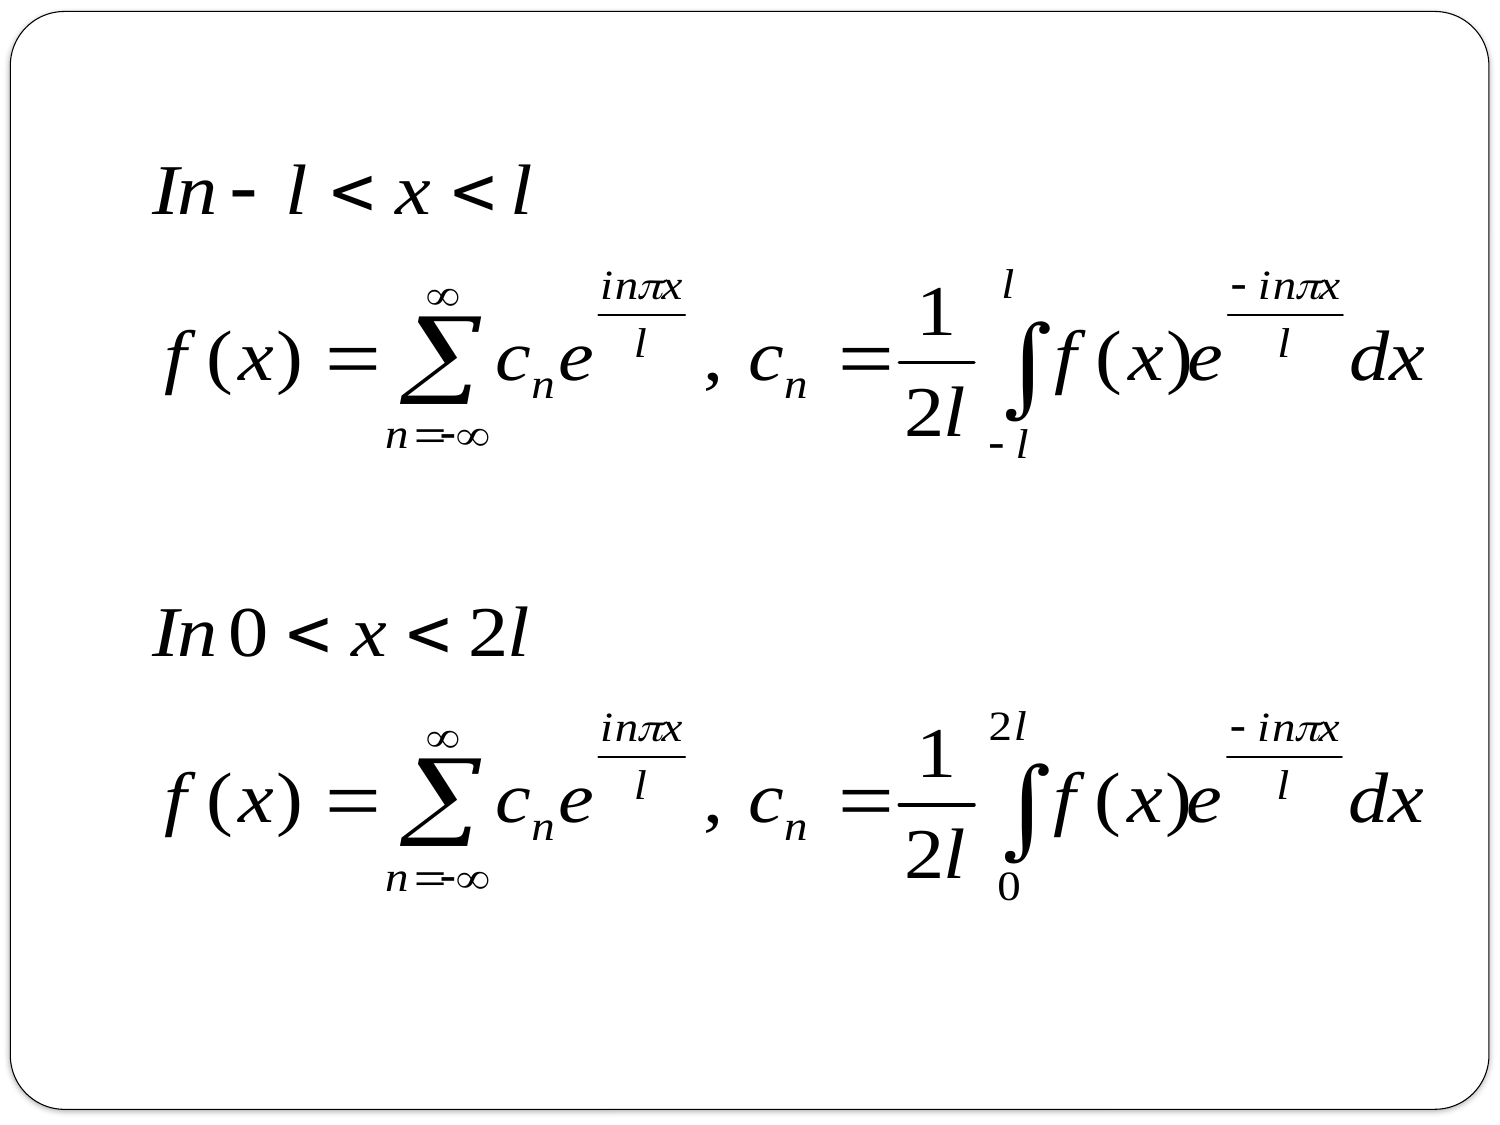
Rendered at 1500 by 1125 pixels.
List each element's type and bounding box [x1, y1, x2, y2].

text_box [137, 149, 1438, 913]
